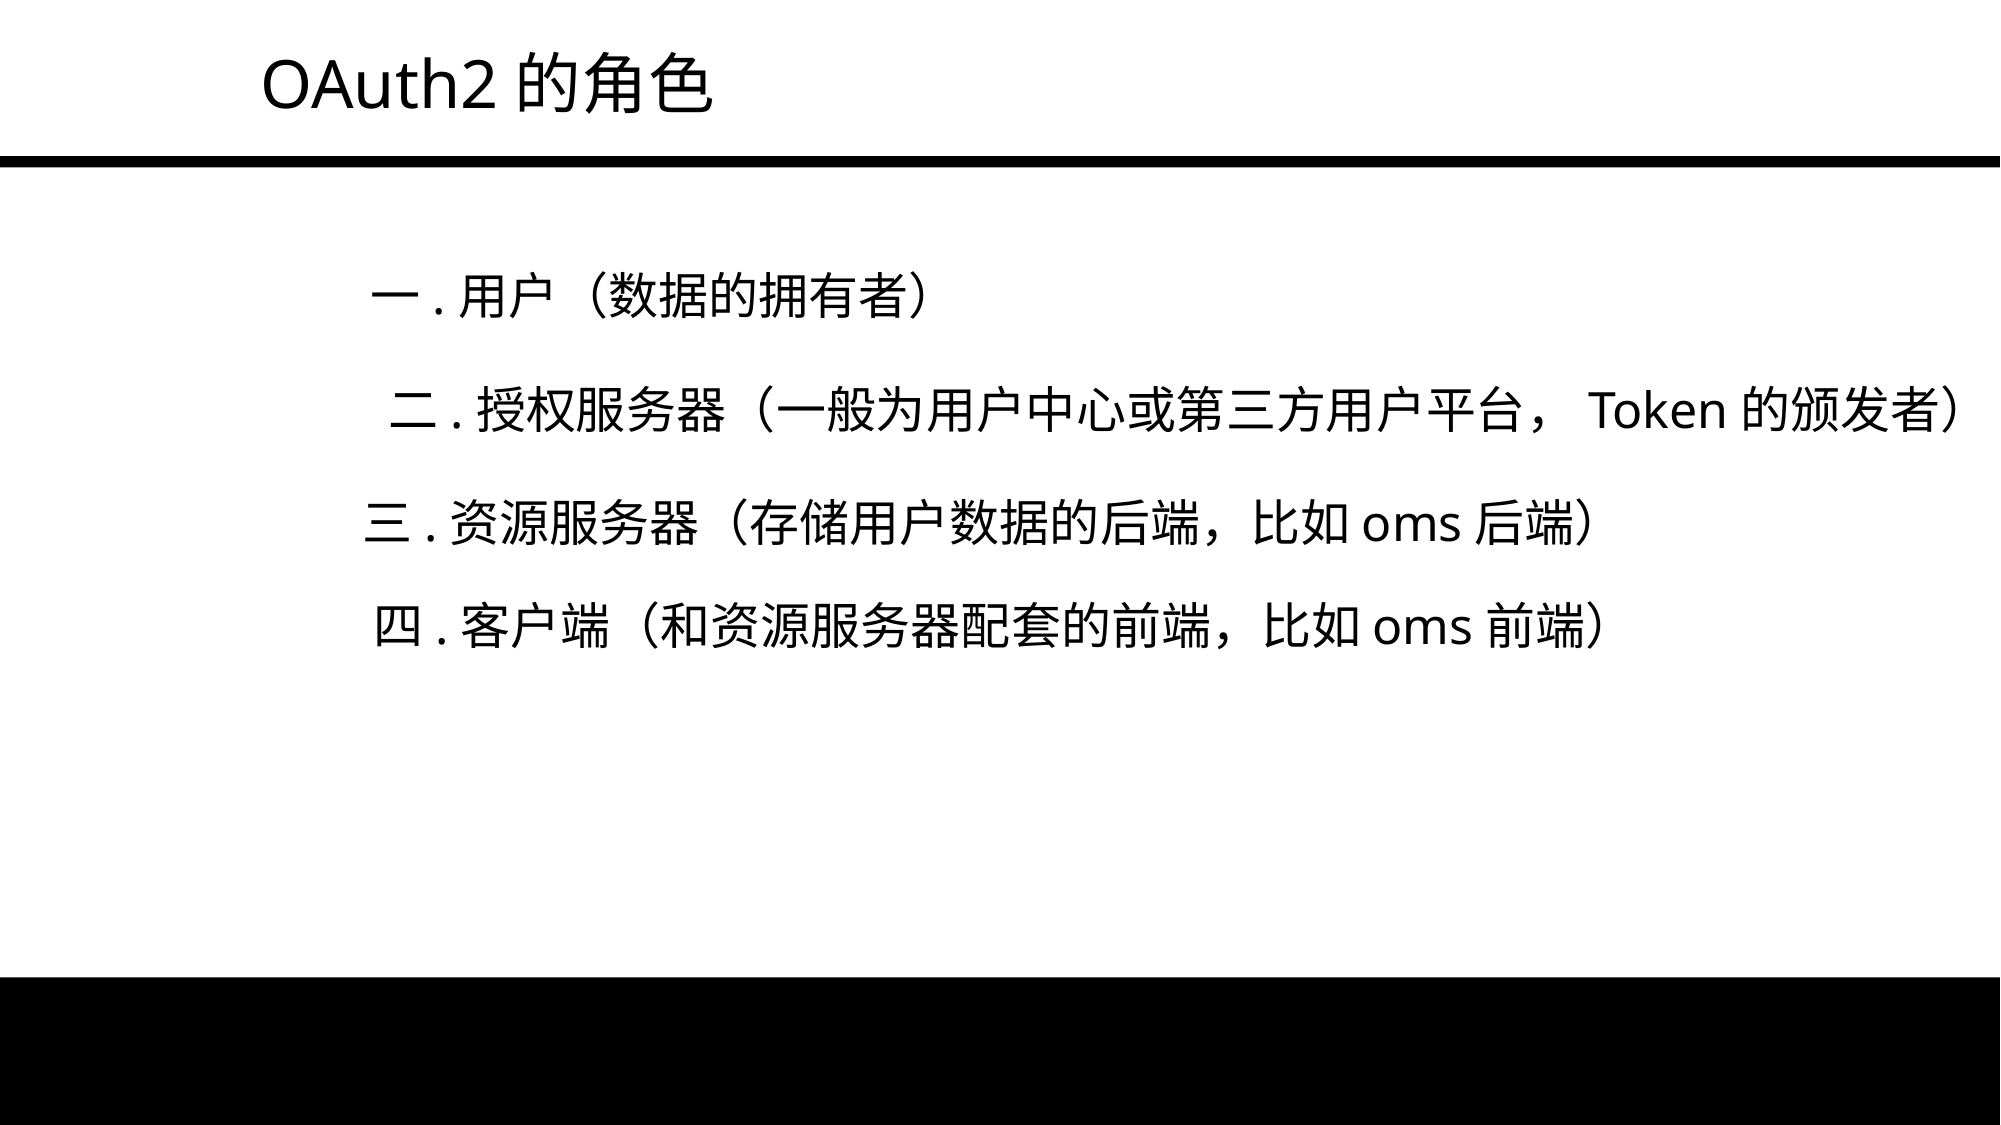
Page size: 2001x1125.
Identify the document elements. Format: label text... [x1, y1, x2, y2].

text_box 三.资源服务器（存储用户数据的后端，比如oms后端） [347, 483, 1640, 559]
text_box 四.客户端（和资源服务器配套的前端，比如oms前端） [358, 587, 1651, 662]
text_box [0, 156, 2000, 168]
text_box [0, 0, 2000, 156]
text_box 二.授权服务器（一般为用户中心或第三方用户平台，Token的颁发者） [373, 370, 2000, 446]
text_box OAuth2的角色 [245, 34, 730, 129]
text_box [0, 976, 2000, 1125]
text_box 一.用户（数据的拥有者） [355, 257, 973, 333]
